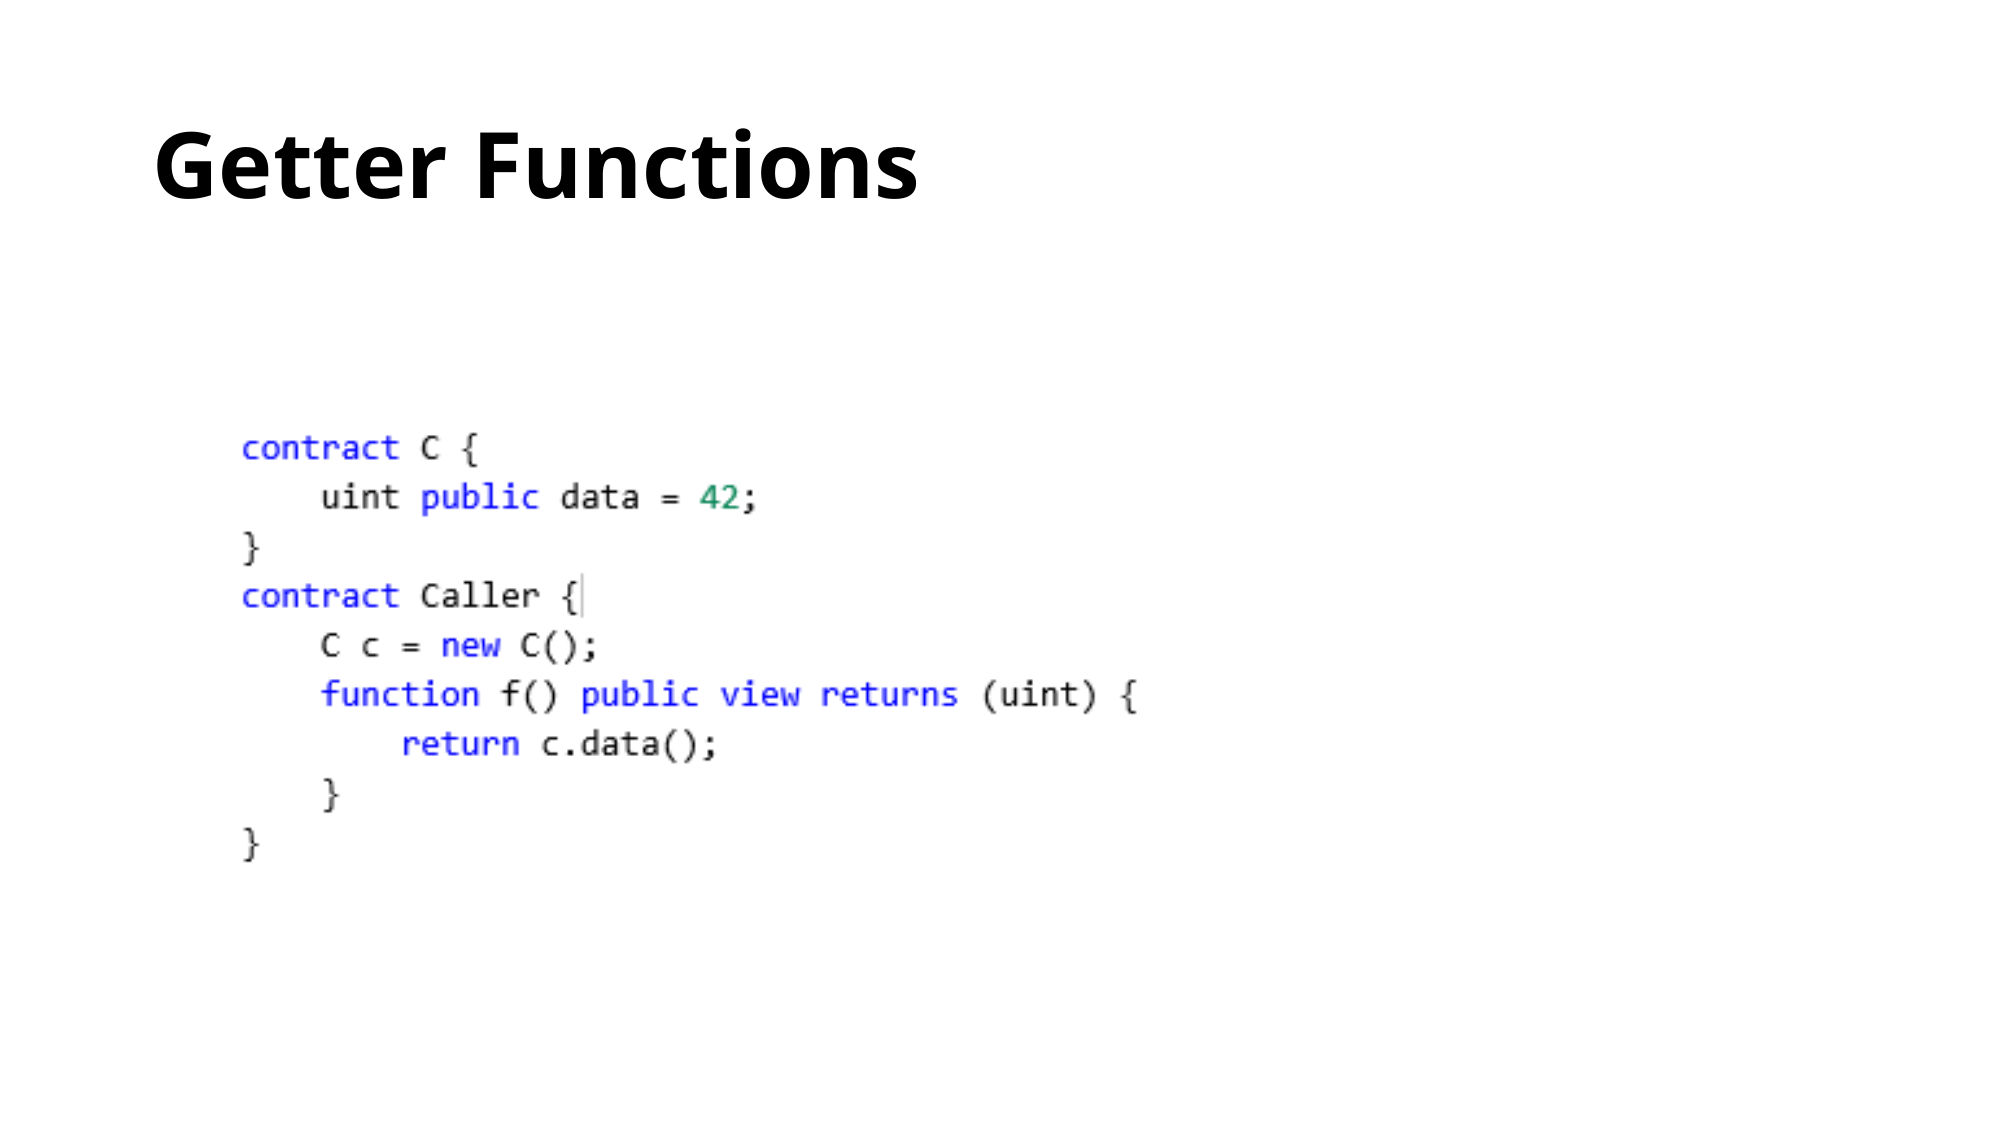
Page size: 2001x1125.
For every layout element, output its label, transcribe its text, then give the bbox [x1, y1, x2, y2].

picture [195, 408, 1417, 905]
title Getter Functions [137, 59, 1863, 278]
